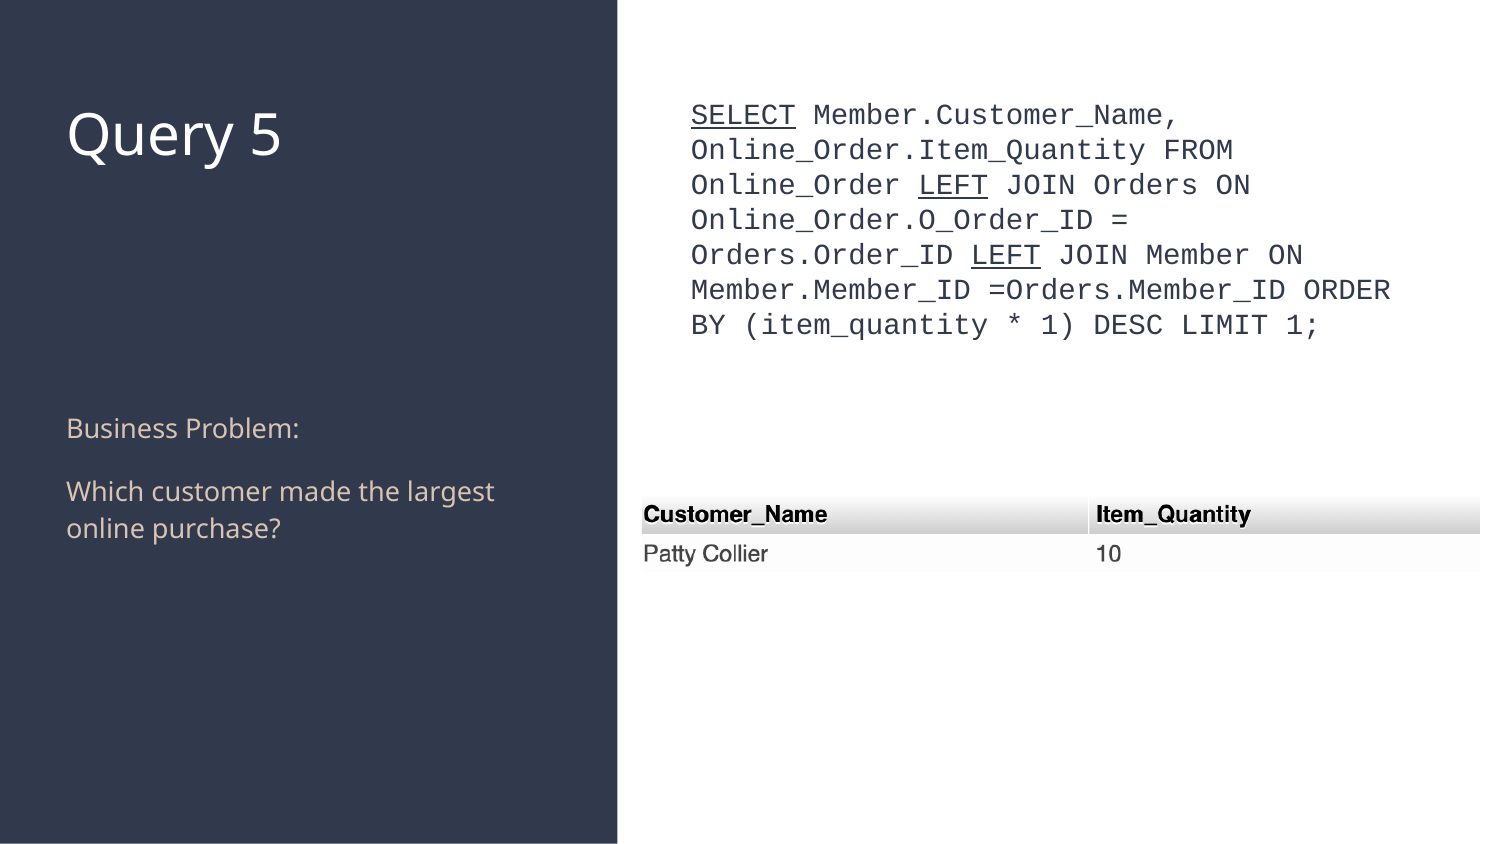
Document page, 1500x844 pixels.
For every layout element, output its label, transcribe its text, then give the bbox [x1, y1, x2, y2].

title Query 5 [51, 82, 565, 383]
text_box SELECT Member.Customer_Name, Online_Order.Item_Quantity FROM Online_Order LEFT JOIN Orders ON Online_Order.O_Order_ID = Orders.Order_ID LEFT JOIN Member ON Member.Member_ID =Orders.Member_ID ORDER BY (item_quantity * 1) DESC LIMIT 1; [675, 80, 1414, 355]
picture [641, 491, 1481, 572]
list Business Problem: Which customer made the largest online purchase? [51, 392, 565, 770]
